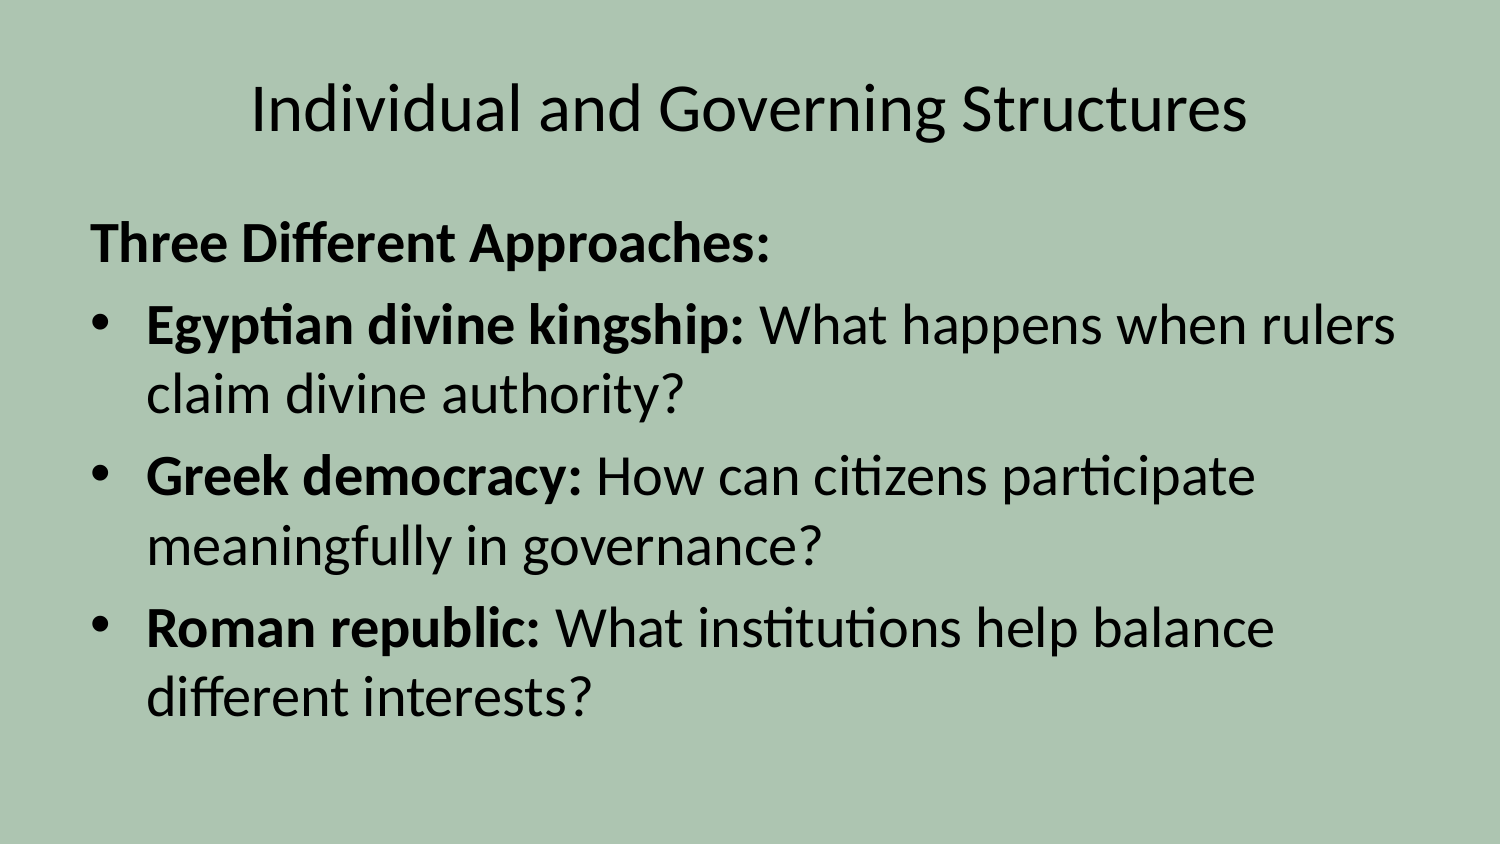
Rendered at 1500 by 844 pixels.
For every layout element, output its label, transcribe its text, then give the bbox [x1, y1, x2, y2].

list Three Different Approaches: Egyptian divine kingship: What happens when rulers claim divine authority? Greek democracy: How can citizens participate meaningfully in governance? Roman republic: What institutions help balance different interests? [75, 196, 1425, 754]
title Individual and Governing Structures [75, 33, 1425, 175]
